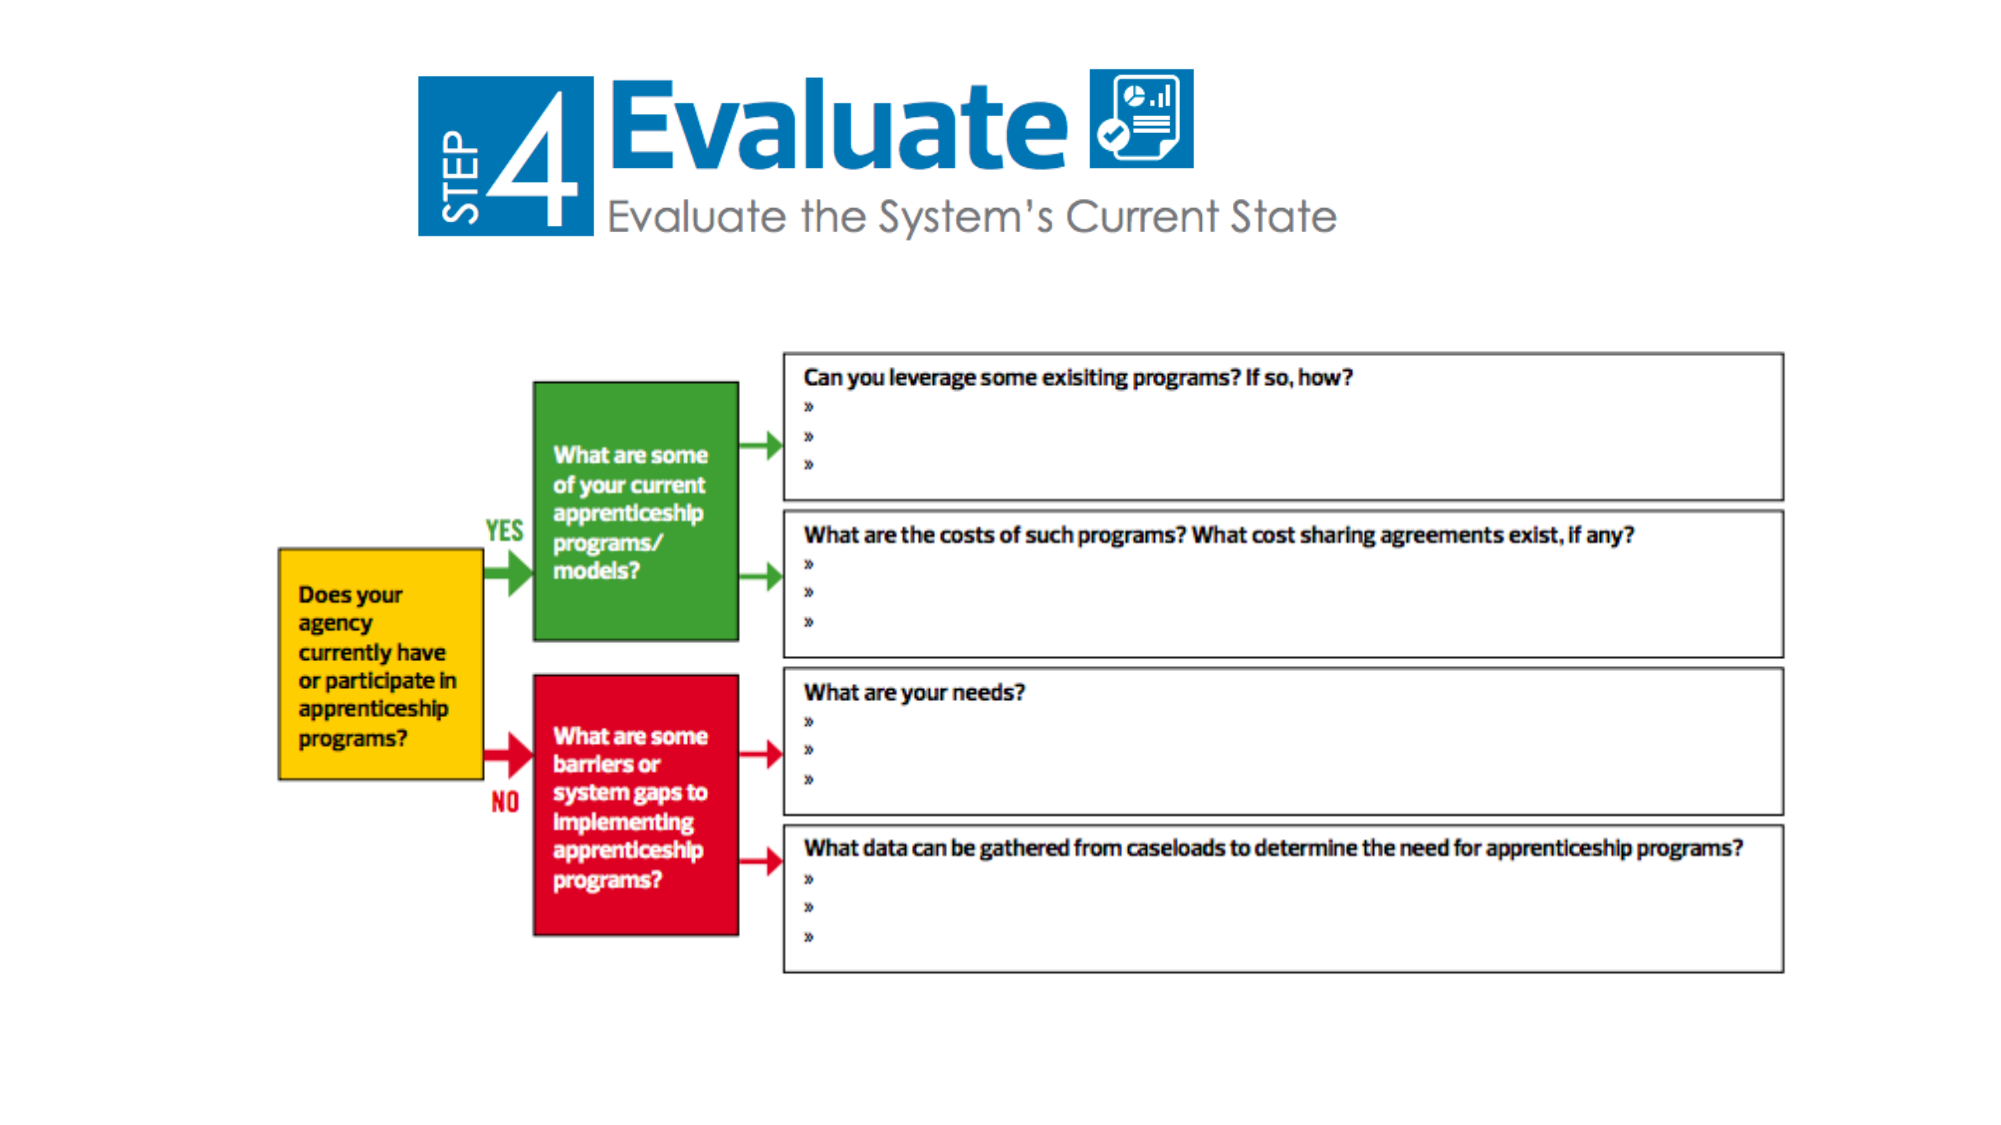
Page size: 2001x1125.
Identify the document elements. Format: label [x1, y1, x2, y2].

list [250, 348, 1817, 996]
list [389, 58, 1357, 266]
